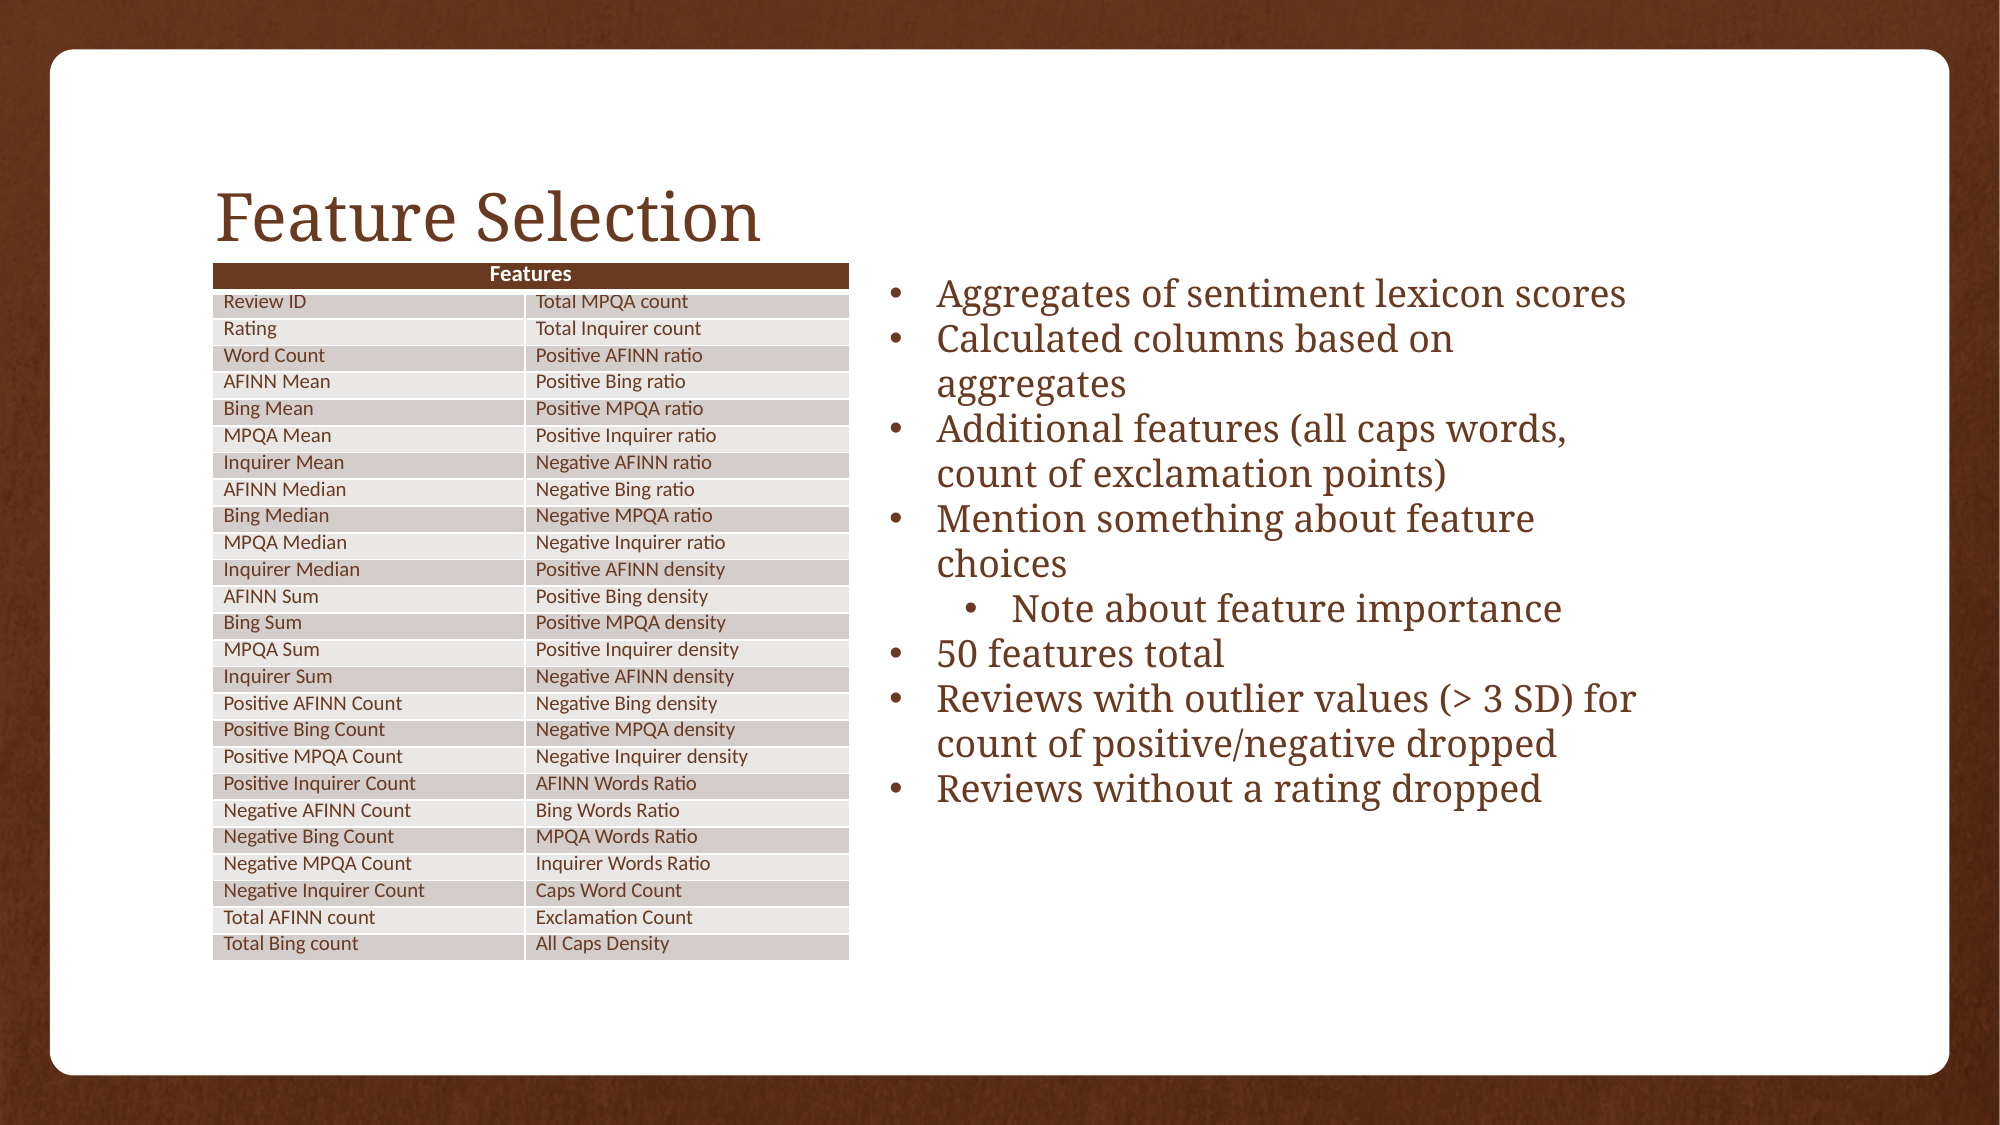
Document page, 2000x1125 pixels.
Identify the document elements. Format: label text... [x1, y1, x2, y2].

table_cell Negative AFINN ratio [526, 453, 849, 478]
table_cell AFINN Words Ratio [526, 774, 849, 799]
table_cell Inquirer Mean [213, 453, 524, 478]
table_cell Inquirer Sum [213, 667, 524, 692]
table_cell Negative Inquirer Count [213, 881, 524, 906]
table_cell Positive MPQA ratio [526, 400, 849, 425]
table_cell Total MPQA count [526, 295, 849, 318]
table_cell Positive MPQA density [526, 614, 849, 639]
table_cell Positive AFINN density [526, 560, 849, 585]
table_cell Review ID [213, 295, 524, 318]
table_cell Negative MPQA ratio [526, 507, 849, 532]
table_cell Positive Inquirer density [526, 641, 849, 666]
table_cell Positive Bing Count [213, 721, 524, 746]
table_cell AFINN Median [213, 480, 524, 505]
table_cell Exclamation Count [526, 908, 849, 933]
table_cell Negative AFINN Count [213, 801, 524, 826]
table_cell Positive AFINN Count [213, 694, 524, 719]
table_cell Negative Bing density [526, 694, 849, 719]
table_cell Positive Bing density [526, 587, 849, 612]
table_cell Negative MPQA Count [213, 855, 524, 880]
table_cell Total Inquirer count [526, 320, 849, 345]
table_cell Bing Words Ratio [526, 801, 849, 826]
table_cell AFINN Mean [213, 373, 524, 398]
table_cell Total Bing count [213, 935, 524, 960]
table_cell MPQA Mean [213, 427, 524, 452]
table_cell Negative Bing ratio [526, 480, 849, 505]
table_cell Bing Median [213, 507, 524, 532]
table_cell Negative Inquirer density [526, 748, 849, 773]
table_cell All Caps Density [526, 935, 849, 960]
table_cell Bing Mean [213, 400, 524, 425]
table_cell AFINN Sum [213, 587, 524, 612]
table_cell Inquirer Words Ratio [526, 855, 849, 880]
table_cell MPQA Words Ratio [526, 828, 849, 853]
table_cell Negative Bing Count [213, 828, 524, 853]
table_cell Rating [213, 320, 524, 345]
table_cell MPQA Sum [213, 641, 524, 666]
table_cell Positive MPQA Count [213, 748, 524, 773]
table_cell Positive Inquirer Count [213, 774, 524, 799]
table_cell MPQA Median [213, 534, 524, 559]
table_cell Negative MPQA density [526, 721, 849, 746]
table_cell Positive AFINN ratio [526, 346, 849, 371]
table_cell Negative Inquirer ratio [526, 534, 849, 559]
title Feature Selection [199, 70, 1800, 263]
table_cell Word Count [213, 346, 524, 371]
table_cell Inquirer Median [213, 560, 524, 585]
table_cell Caps Word Count [526, 881, 849, 906]
table_cell Negative AFINN density [526, 667, 849, 692]
table_cell Positive Inquirer ratio [526, 427, 849, 452]
table_header Features [213, 263, 849, 289]
text_box Aggregates of sentiment lexicon scores Calculated columns based on aggregates Additional features (all caps words, count of exclamation points) Mention something about feature choices Note about feature importance 50 features total Reviews with outlier values (> 3 SD) for count of positive/negative dropped Reviews without a rating dropped [874, 262, 1655, 863]
table_cell Positive Bing ratio [526, 373, 849, 398]
table_cell Bing Sum [213, 614, 524, 639]
table_cell Total AFINN count [213, 908, 524, 933]
